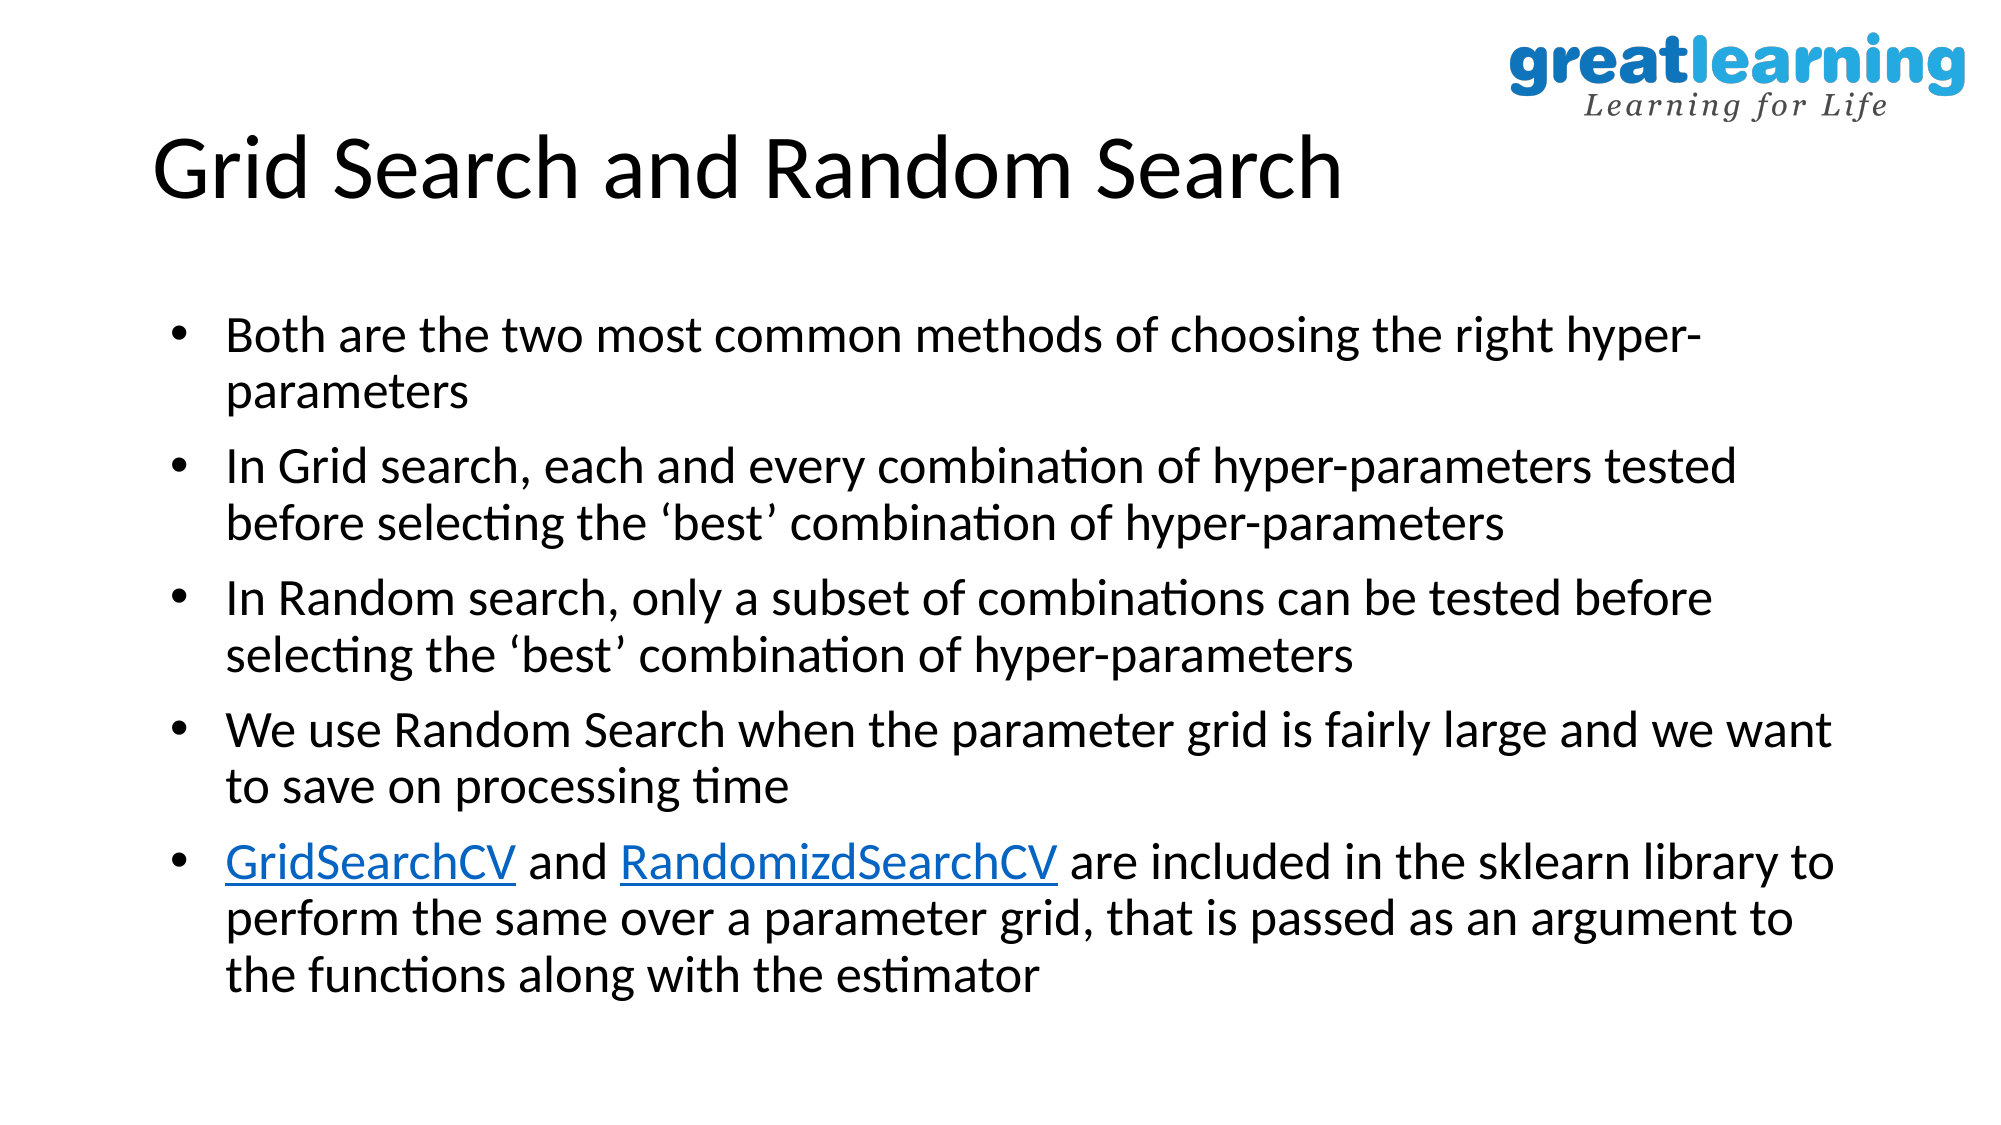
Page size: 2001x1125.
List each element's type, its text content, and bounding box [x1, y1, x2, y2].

list Both are the two most common methods of choosing the right hyper-parameters In Grid search, each and every combination of hyper-parameters tested before selecting the ‘best’ combination of hyper-parameters In Random search, only a subset of combinations can be tested before selecting the ‘best’ combination of hyper-parameters We use Random Search when the parameter grid is fairly large and we want to save on processing time GridSearchCV and RandomizdSearchCV are included in the sklearn library to perform the same over a parameter grid, that is passed as an argument to the functions along with the estimator [137, 299, 1863, 1014]
picture [1508, 30, 1967, 124]
title Grid Search and Random Search [137, 59, 1863, 278]
